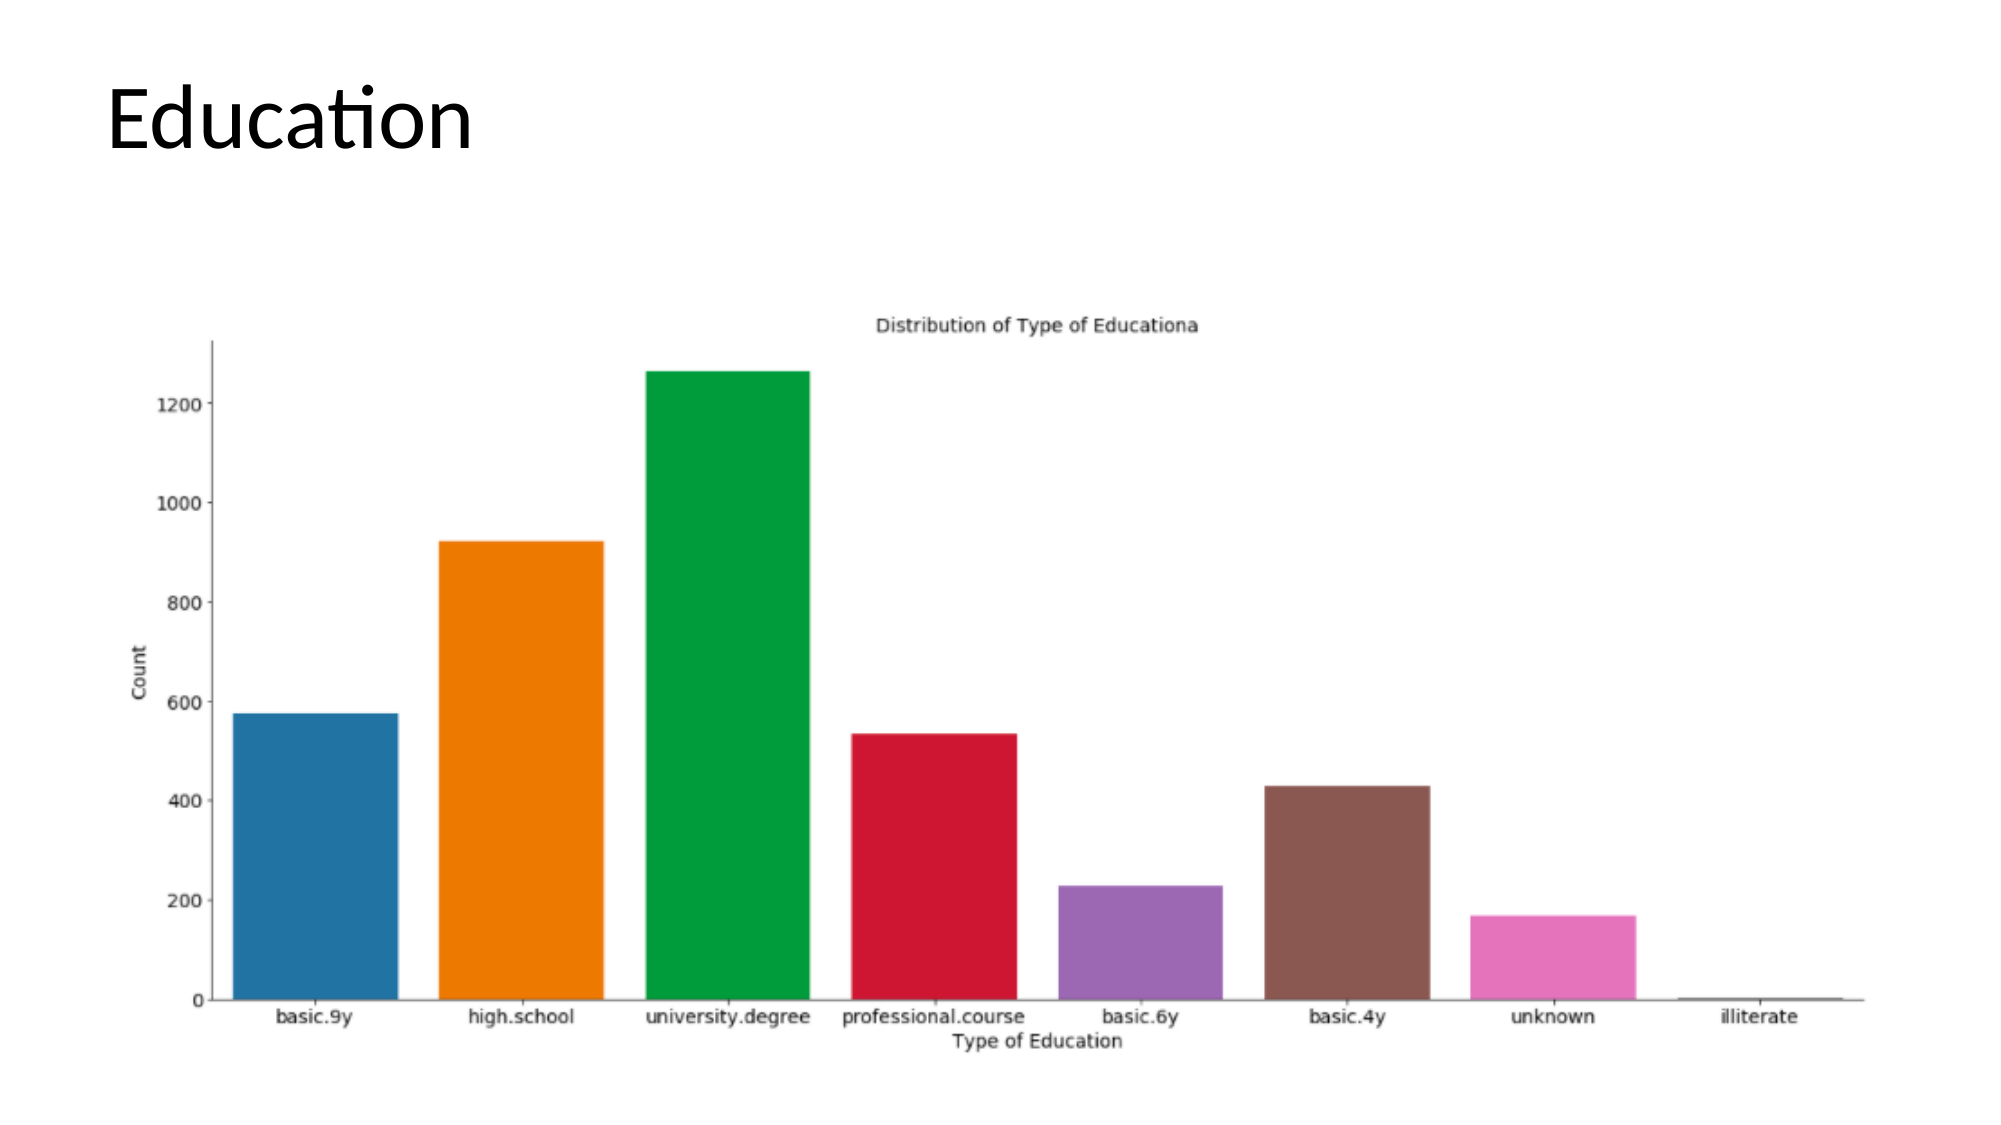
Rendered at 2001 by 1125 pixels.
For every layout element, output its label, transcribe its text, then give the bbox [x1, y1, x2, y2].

picture [89, 301, 1879, 1076]
text_box Education [91, 49, 491, 175]
